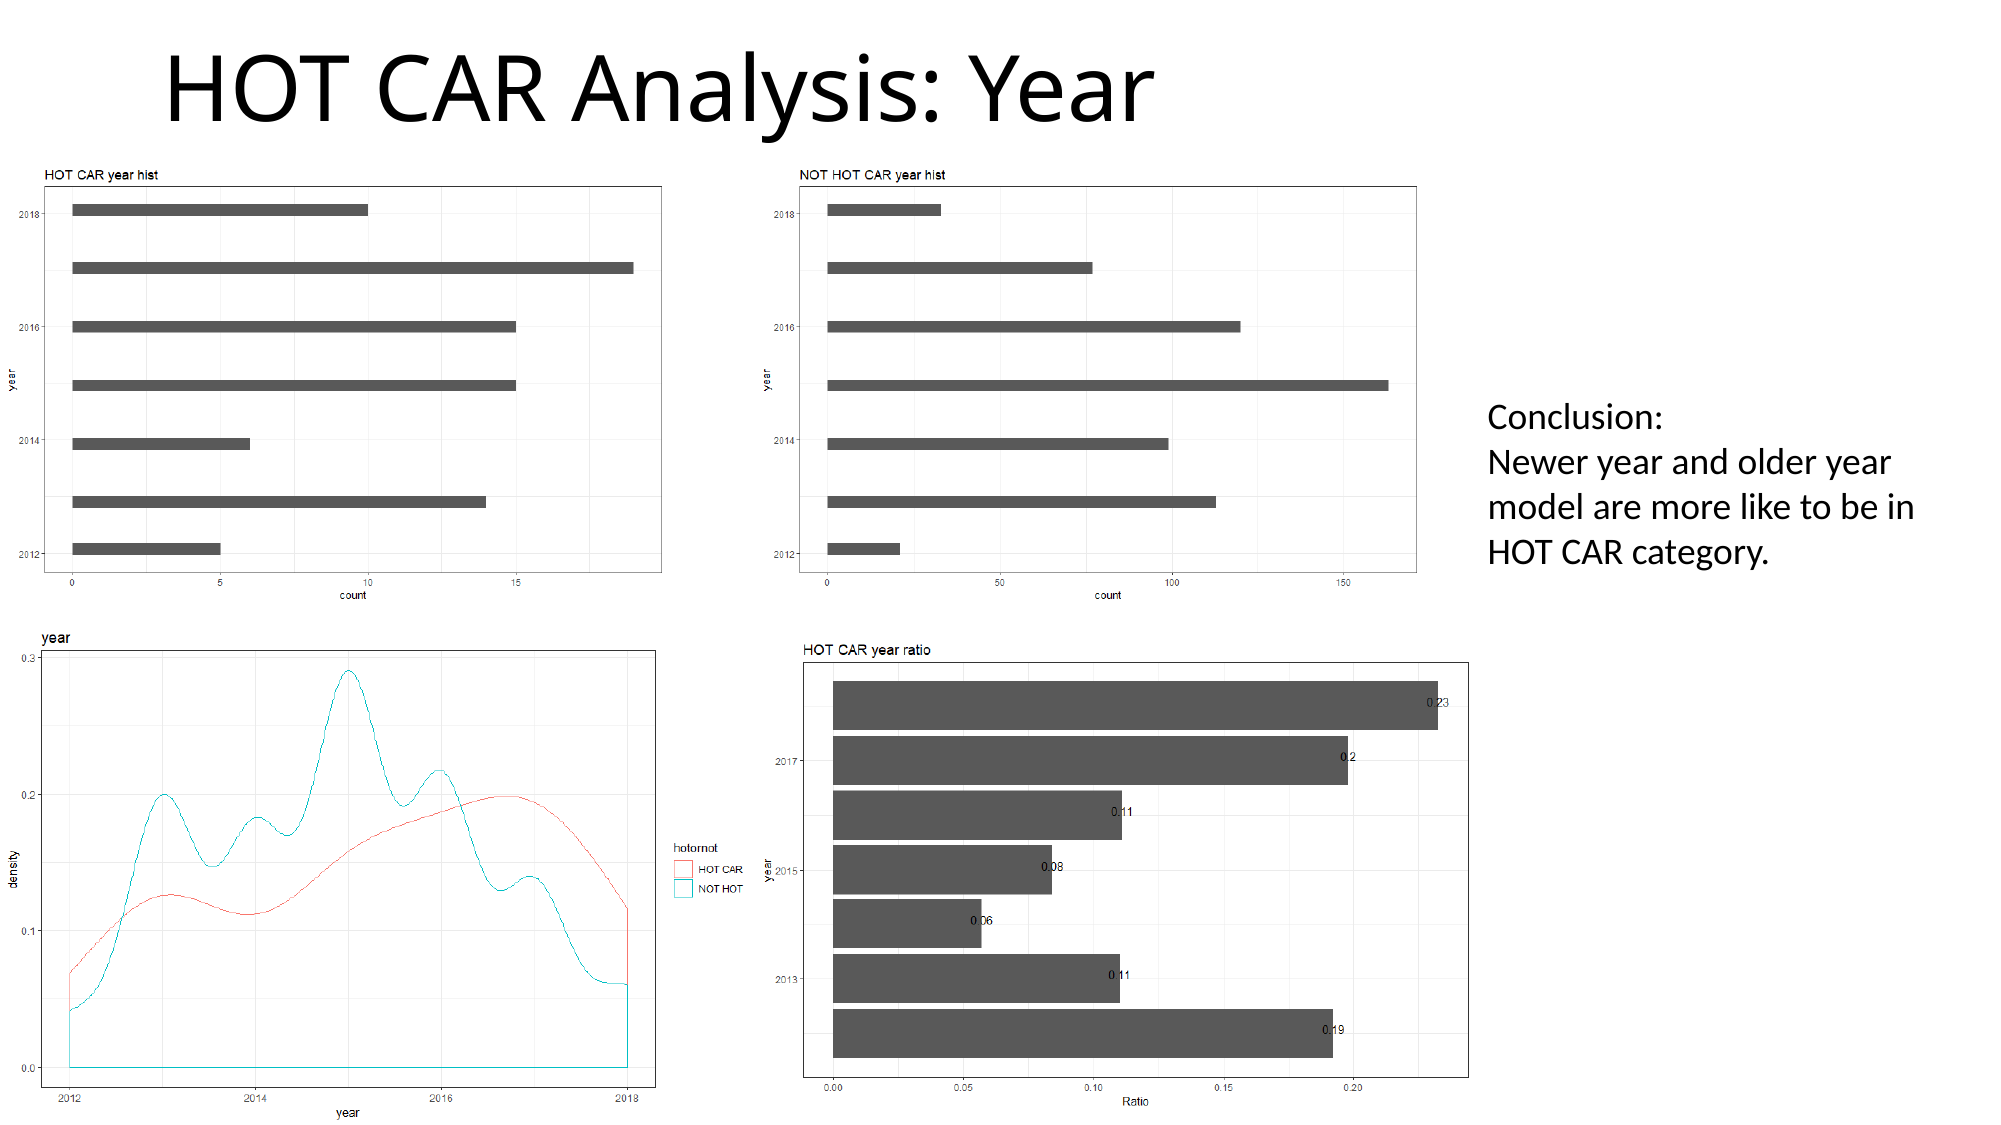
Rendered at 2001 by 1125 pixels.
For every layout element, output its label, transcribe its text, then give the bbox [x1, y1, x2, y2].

text_box Conclusion: Newer year and older year model are more like to be in HOT CAR category. [1473, 384, 1941, 579]
picture [0, 624, 755, 1125]
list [755, 637, 1474, 1113]
picture [0, 163, 667, 606]
title HOT CAR Analysis: Year [147, 0, 1873, 201]
picture [754, 163, 1422, 606]
